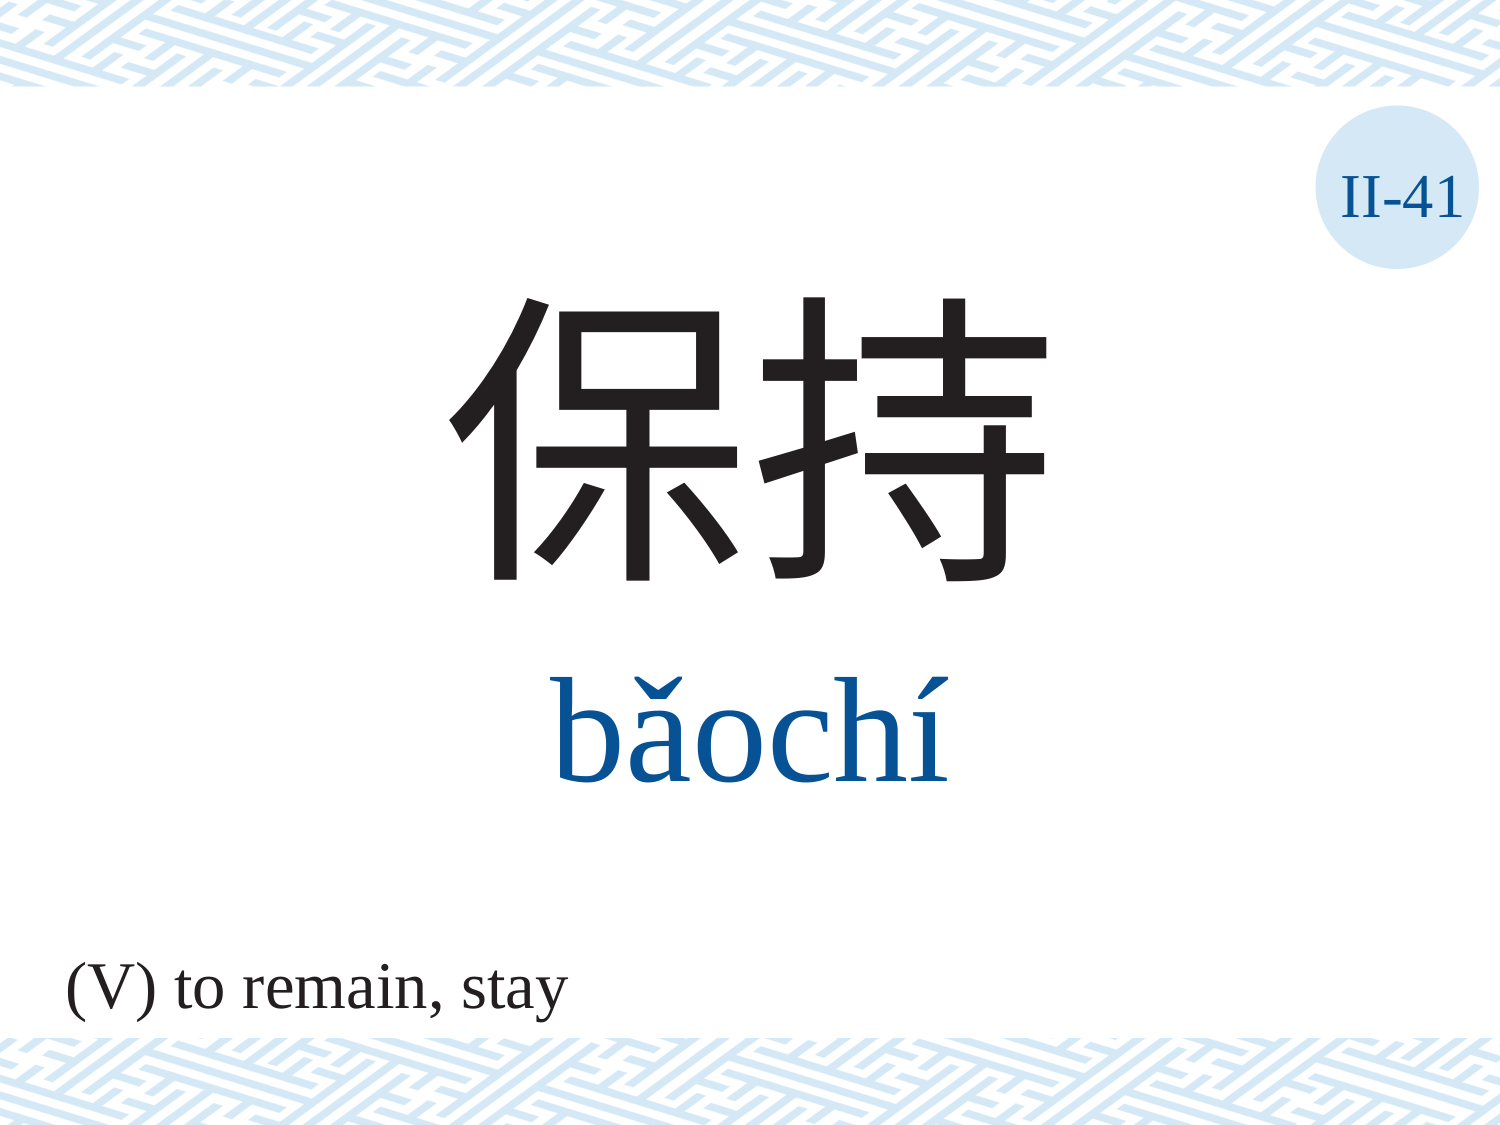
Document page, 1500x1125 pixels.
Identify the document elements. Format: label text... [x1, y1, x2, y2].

picture [0, 0, 1500, 1125]
text_box II-41 保持 bǎochí [439, 154, 1467, 812]
text_box (V) to remain, stay [62, 942, 571, 1023]
